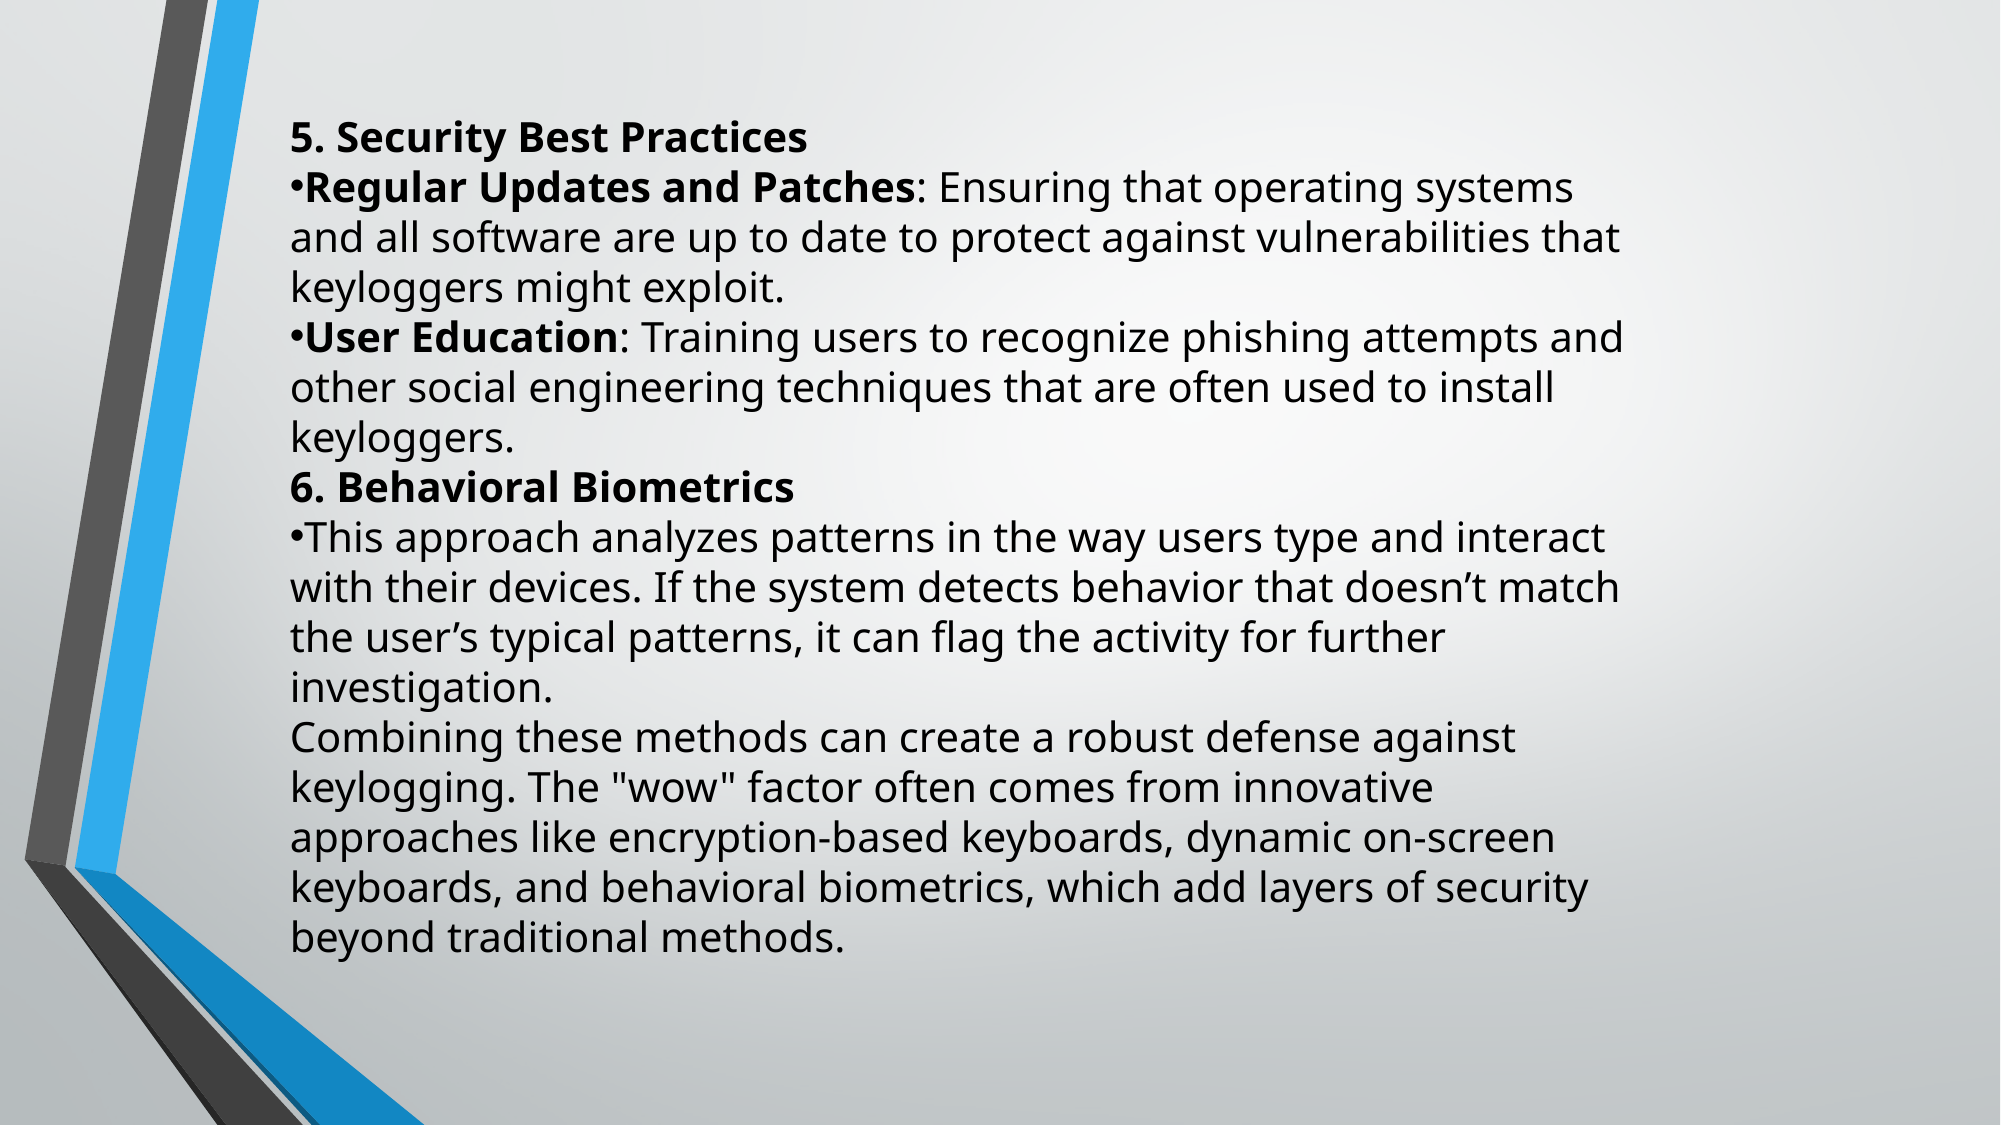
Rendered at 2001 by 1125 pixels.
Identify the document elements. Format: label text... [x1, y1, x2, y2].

text_box 5. Security Best Practices Regular Updates and Patches: Ensuring that operating systems and all software are up to date to protect against vulnerabilities that keyloggers might exploit. User Education: Training users to recognize phishing attempts and other social engineering techniques that are often used to install keyloggers. 6. Behavioral Biometrics This approach analyzes patterns in the way users type and interact with their devices. If the system detects behavior that doesn’t match the user’s typical patterns, it can flag the activity for further investigation. Combining these methods can create a robust defense against keylogging. The "wow" factor often comes from innovative approaches like encryption-based keyboards, dynamic on-screen keyboards, and behavioral biometrics, which add layers of security beyond traditional methods. [275, 103, 1663, 1014]
